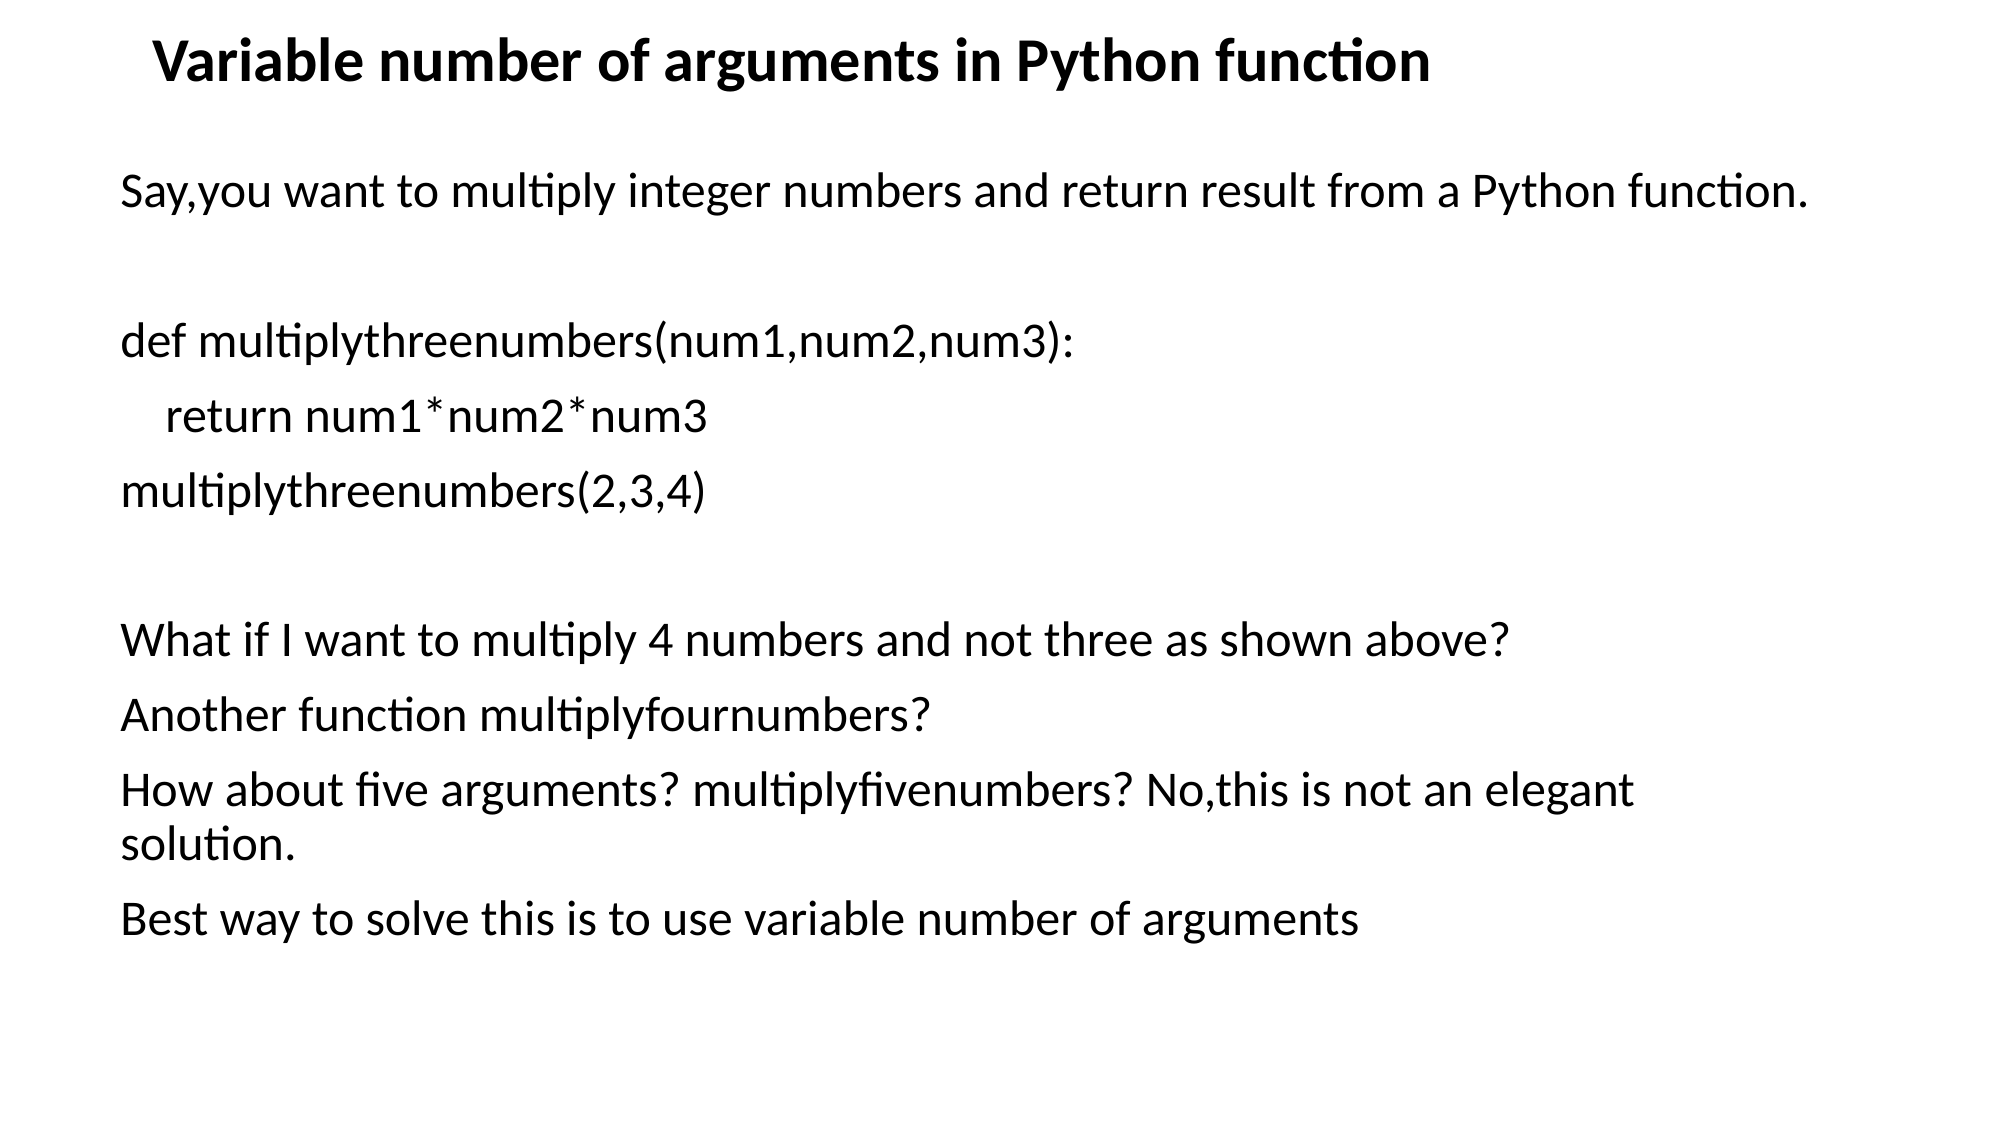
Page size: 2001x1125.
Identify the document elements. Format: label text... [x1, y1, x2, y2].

title Variable number of arguments in Python function [137, 19, 1863, 252]
list Say,you want to multiply integer numbers and return result from a Python function. def multiplythreenumbers(num1,num2,num3): return num1*num2*num3 multiplythreenumbers(2,3,4) What if I want to multiply 4 numbers and not three as shown above? Another function multiplyfournumbers? How about five arguments? multiplyfivenumbers? No,this is not an elegant solution. Best way to solve this is to use variable number of arguments [105, 157, 1831, 1048]
